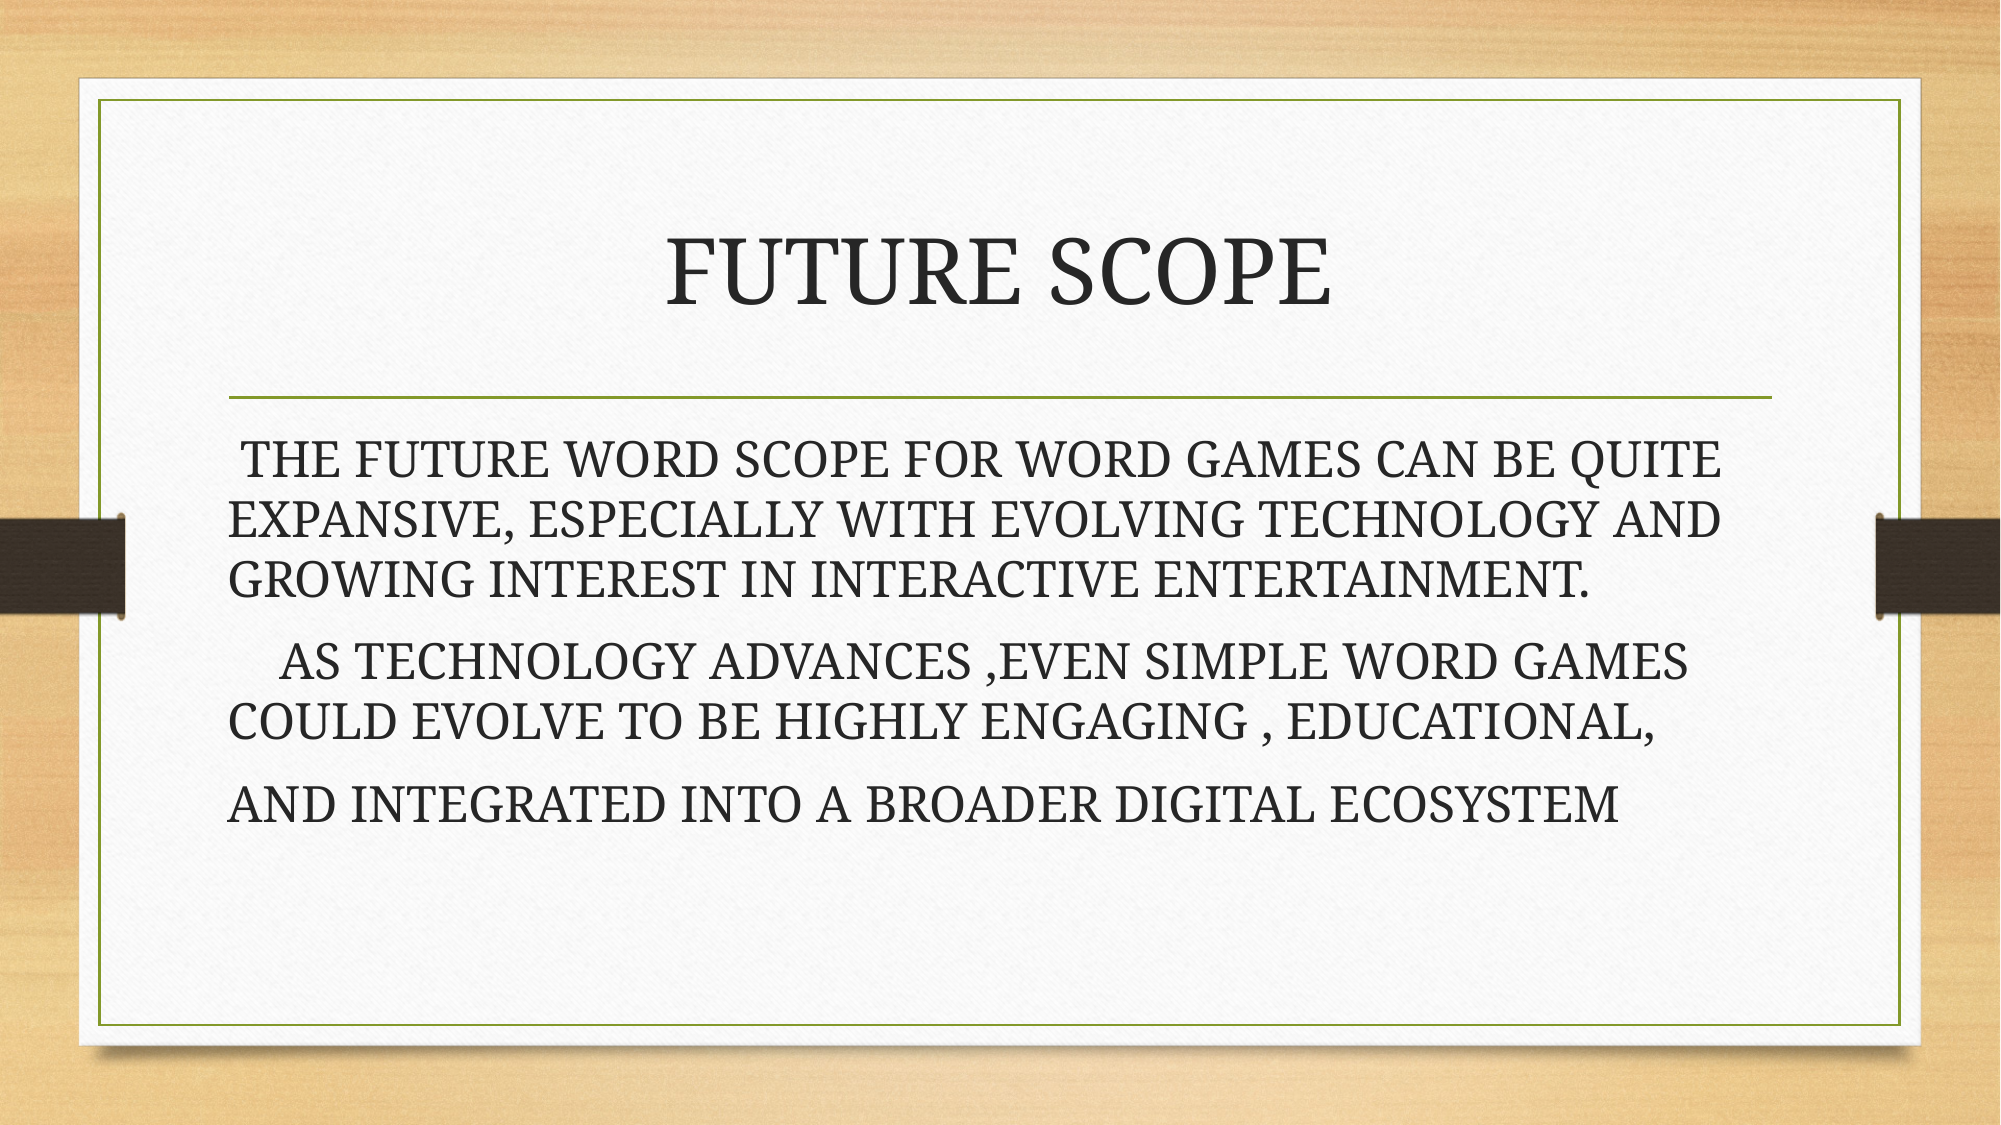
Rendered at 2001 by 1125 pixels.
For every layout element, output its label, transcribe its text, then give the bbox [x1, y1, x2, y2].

picture [0, 0, 2001, 1125]
list THE FUTURE WORD SCOPE FOR WORD GAMES CAN BE QUITE EXPANSIVE, ESPECIALLY WITH EVOLVING TECHNOLOGY AND GROWING INTEREST IN INTERACTIVE ENTERTAINMENT. AS TECHNOLOGY ADVANCES ,EVEN SIMPLE WORD GAMES COULD EVOLVE TO BE HIGHLY ENGAGING , EDUCATIONAL, AND INTEGRATED INTO A BROADER DIGITAL ECOSYSTEM [212, 419, 1788, 964]
title FUTURE SCOPE [212, 161, 1788, 375]
